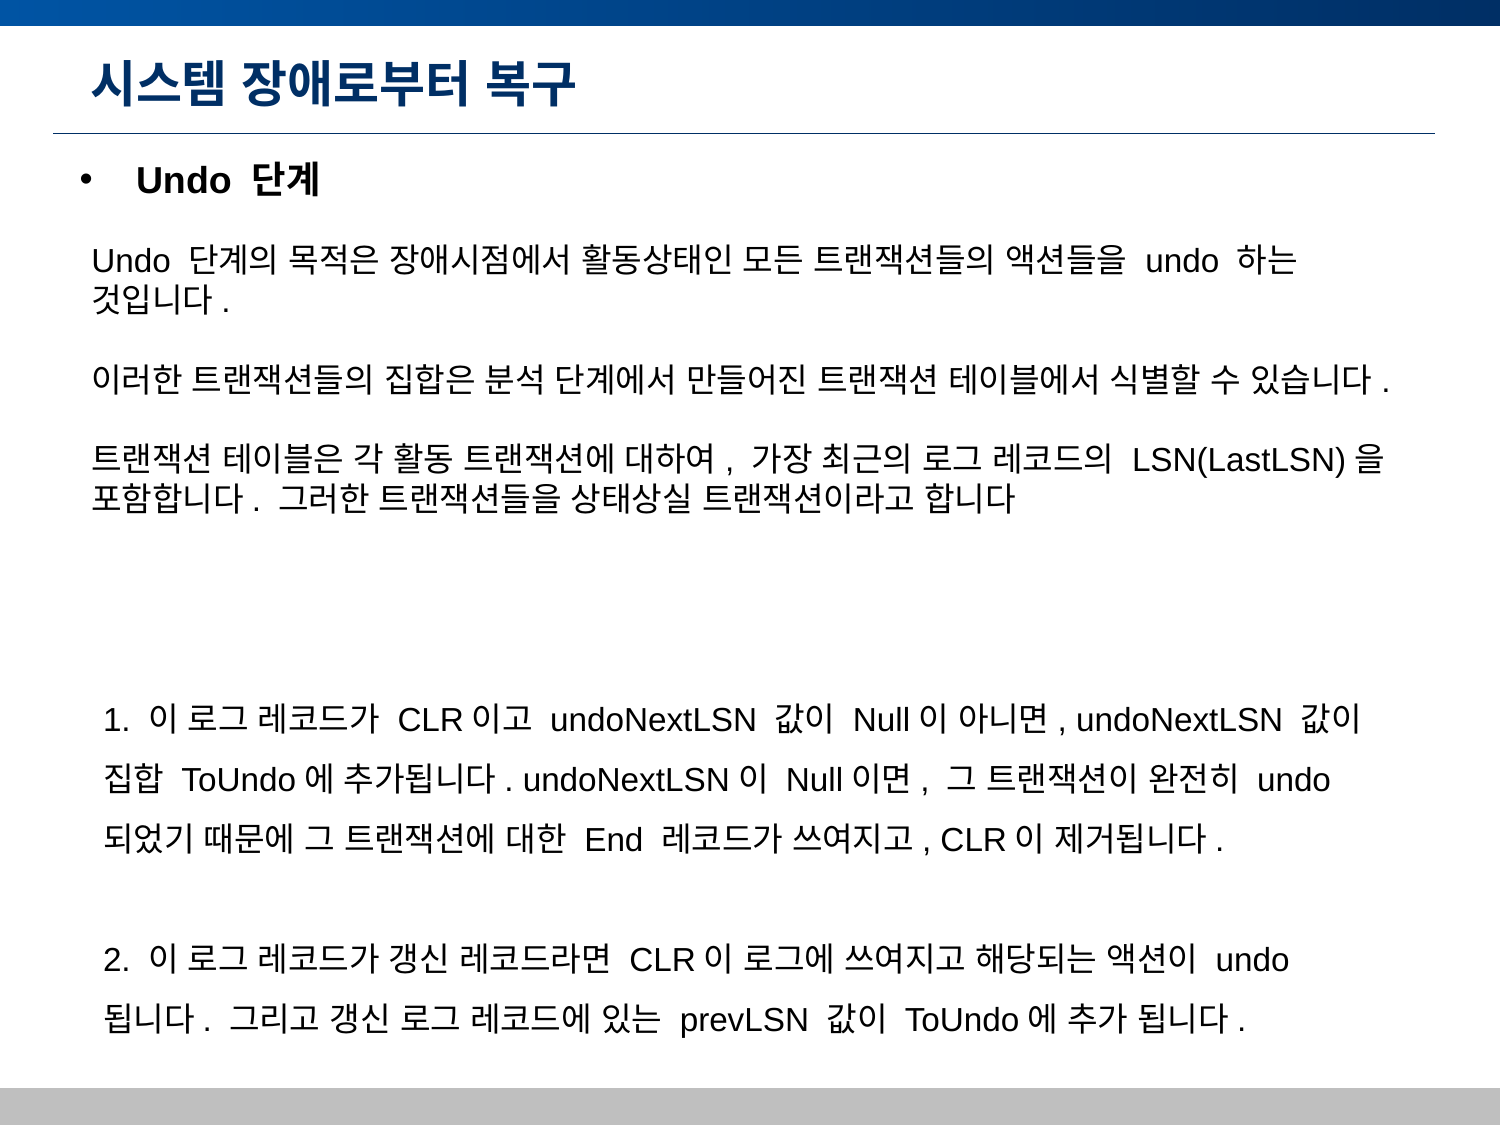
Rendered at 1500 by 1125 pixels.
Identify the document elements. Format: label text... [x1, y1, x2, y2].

text_box Undo 단계의 목적은 장애시점에서 활동상태인 모든 트랜잭션들의 액션들을 undo 하는 것입니다. 이러한 트랜잭션들의 집합은 분석 단계에서 만들어진 트랜잭션 테이블에서 식별할 수 있습니다. 트랜잭션 테이블은 각 활동 트랜잭션에 대하여, 가장 최근의 로그 레코드의 LSN(LastLSN)을 포함합니다. 그러한 트랜잭션들을 상태상실 트랜잭션이라고 합니다 [76, 231, 1430, 526]
text_box Undo 단계 [64, 148, 774, 209]
title 시스템 장애로부터 복구 [75, 45, 1425, 132]
text_box 1. 이 로그 레코드가 CLR이고 undoNextLSN 값이 Null이 아니면, undoNextLSN 값이 집합 ToUndo에 추가됩니다. undoNextLSN이 Null이면, 그 트랜잭션이 완전히 undo 되었기 때문에 그 트랜잭션에 대한 End 레코드가 쓰여지고, CLR이 제거됩니다. 2. 이 로그 레코드가 갱신 레코드라면 CLR이 로그에 쓰여지고 해당되는 액션이 undo됩니다. 그리고 갱신 로그 레코드에 있는 prevLSN 값이 ToUndo에 추가 됩니다. [88, 671, 1400, 1046]
